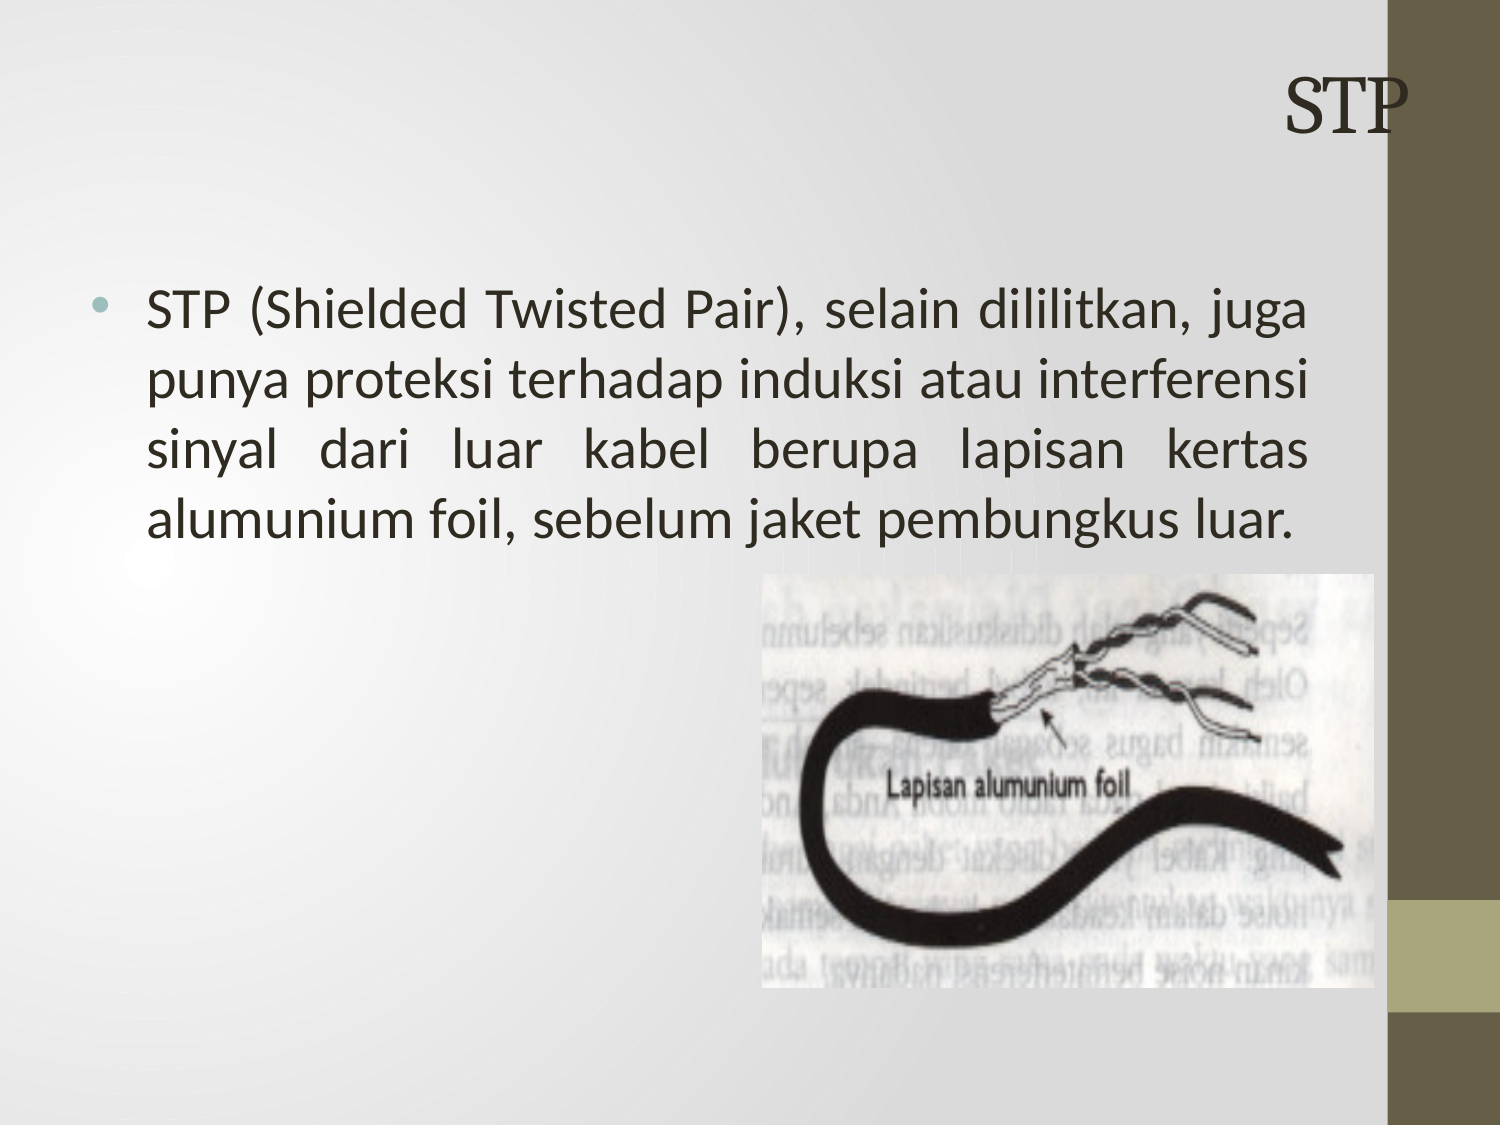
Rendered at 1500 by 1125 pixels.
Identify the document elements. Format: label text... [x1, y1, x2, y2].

list STP (Shielded Twisted Pair), selain dililitkan, juga punya proteksi terhadap induksi atau interferensi sinyal dari luar kabel berupa lapisan kertas alumunium foil, sebelum jaket pembungkus luar. [75, 262, 1325, 1050]
title STP [75, 24, 1425, 175]
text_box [761, 574, 1374, 988]
